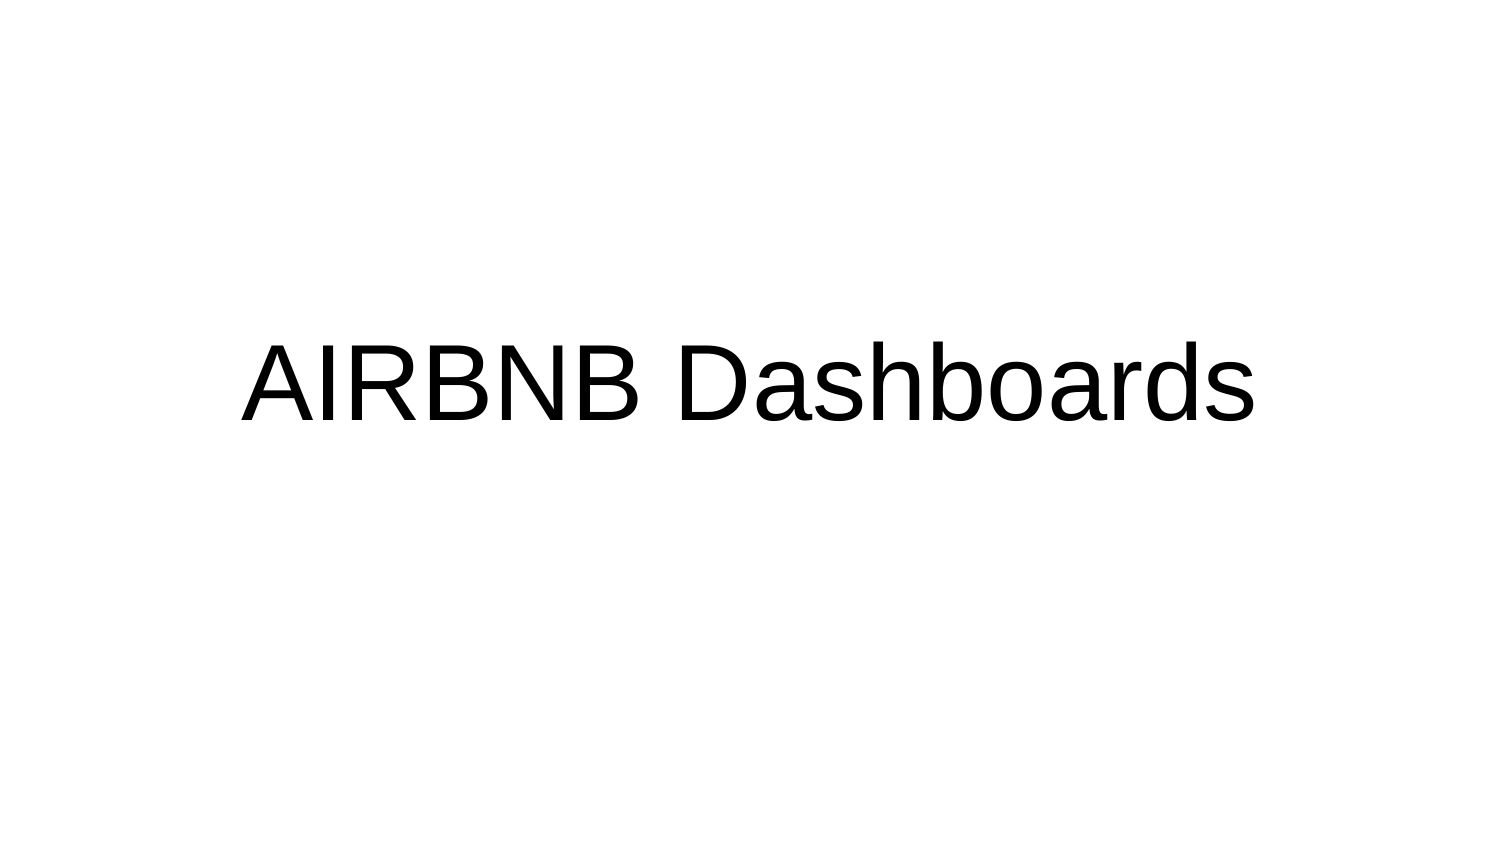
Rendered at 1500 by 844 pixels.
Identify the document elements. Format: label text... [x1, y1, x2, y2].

title AIRBNB Dashboards [51, 122, 1449, 459]
